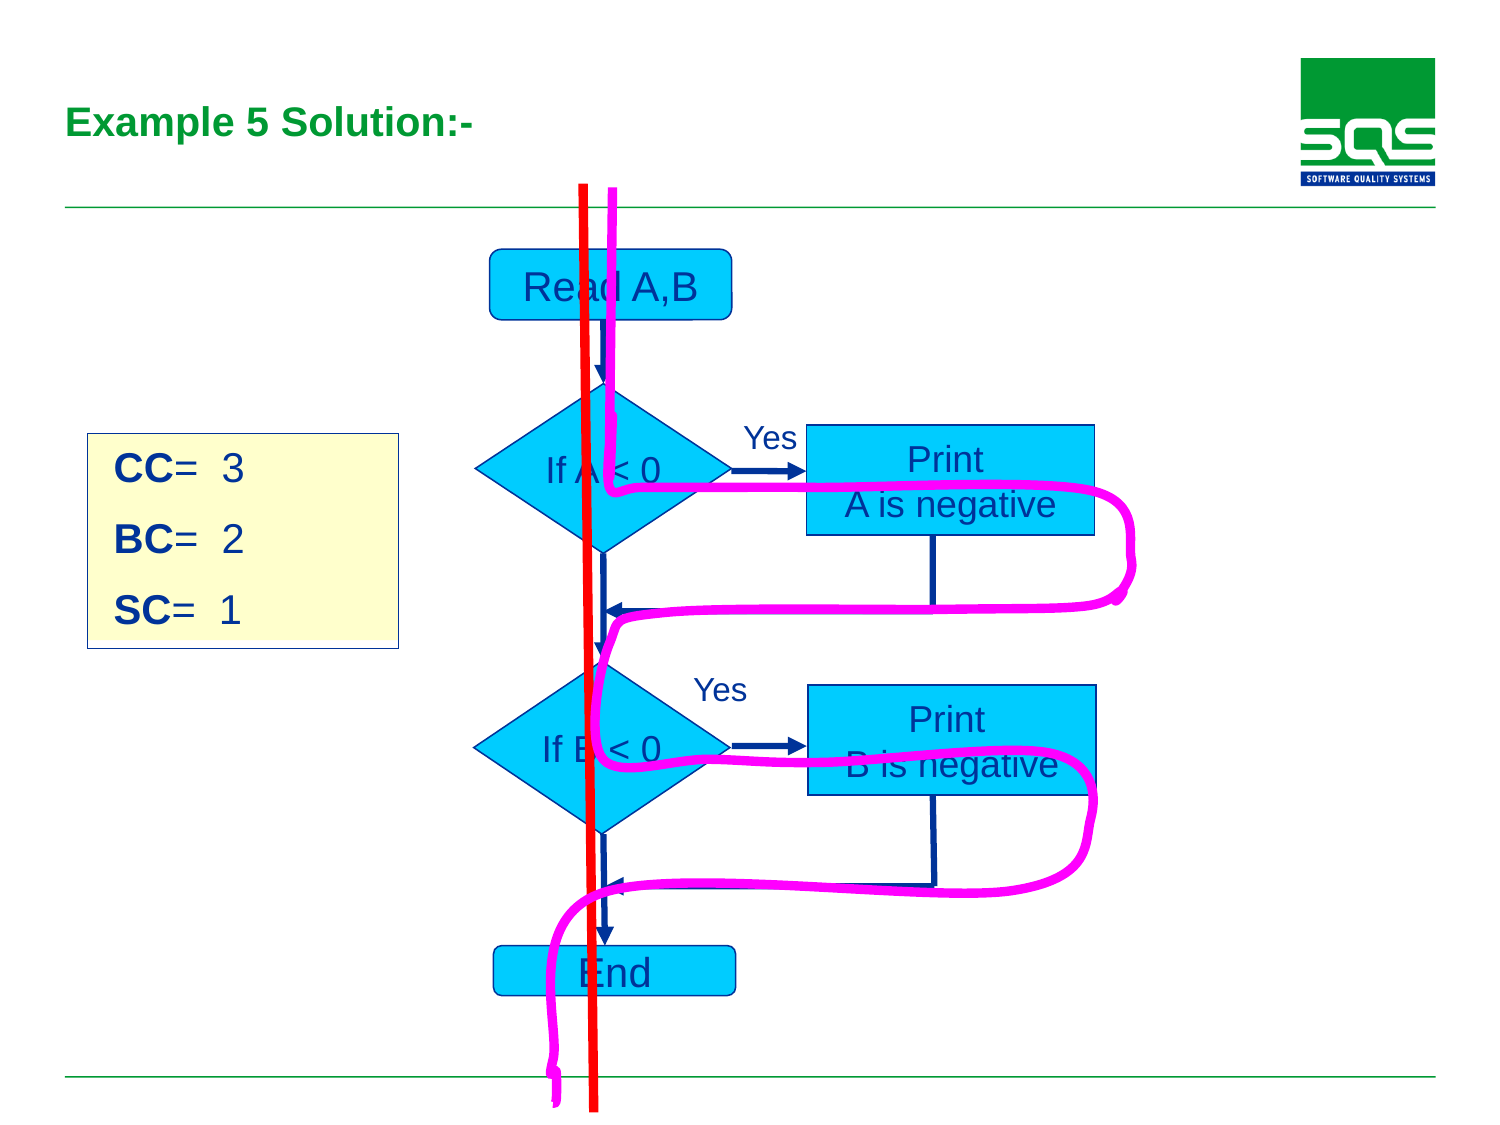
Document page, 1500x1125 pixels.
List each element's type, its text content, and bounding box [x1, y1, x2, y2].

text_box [87, 433, 399, 649]
text_box [608, 187, 613, 247]
title Example 5 Solution:- [64, 95, 1286, 146]
text_box [1101, 493, 1132, 603]
text_box [550, 1004, 560, 1104]
picture [1281, 58, 1436, 189]
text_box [473, 248, 1097, 996]
